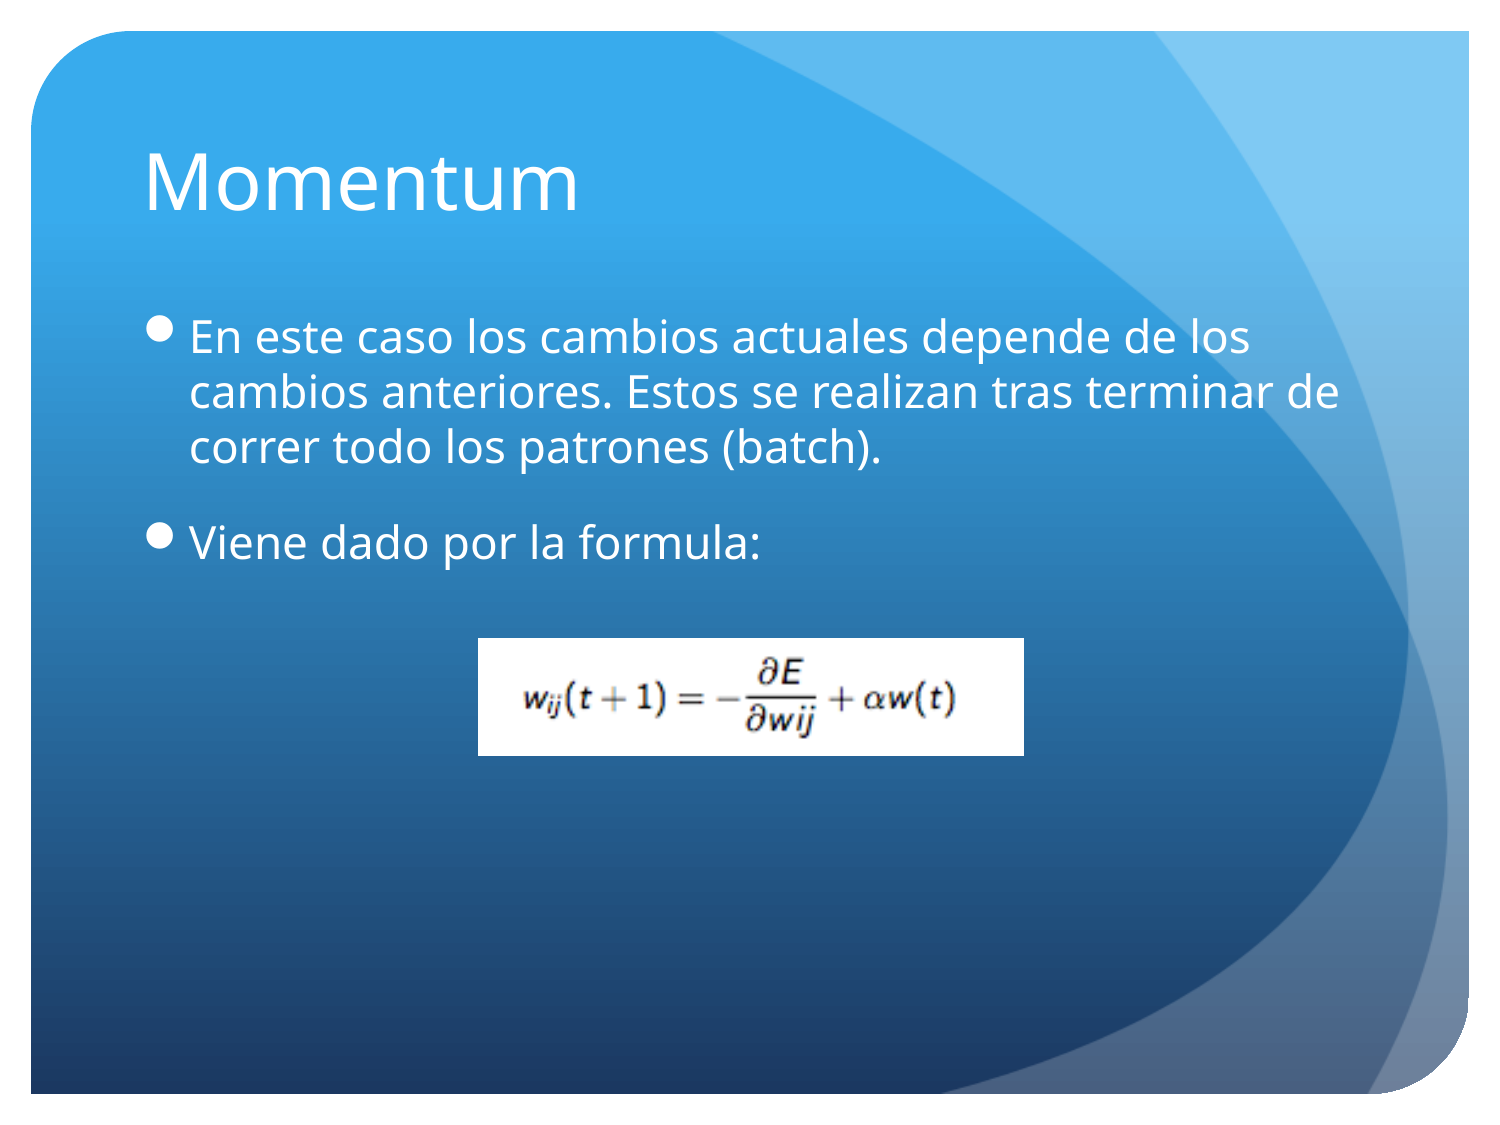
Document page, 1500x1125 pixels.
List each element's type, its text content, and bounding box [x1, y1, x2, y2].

title Momentum [127, 62, 1372, 234]
text_box En este caso los cambios actuales depende de los cambios anteriores. Estos se realizan tras terminar de correr todo los patrones (batch). Viene dado por la formula: [127, 299, 1372, 639]
picture [24, 30, 1473, 1094]
